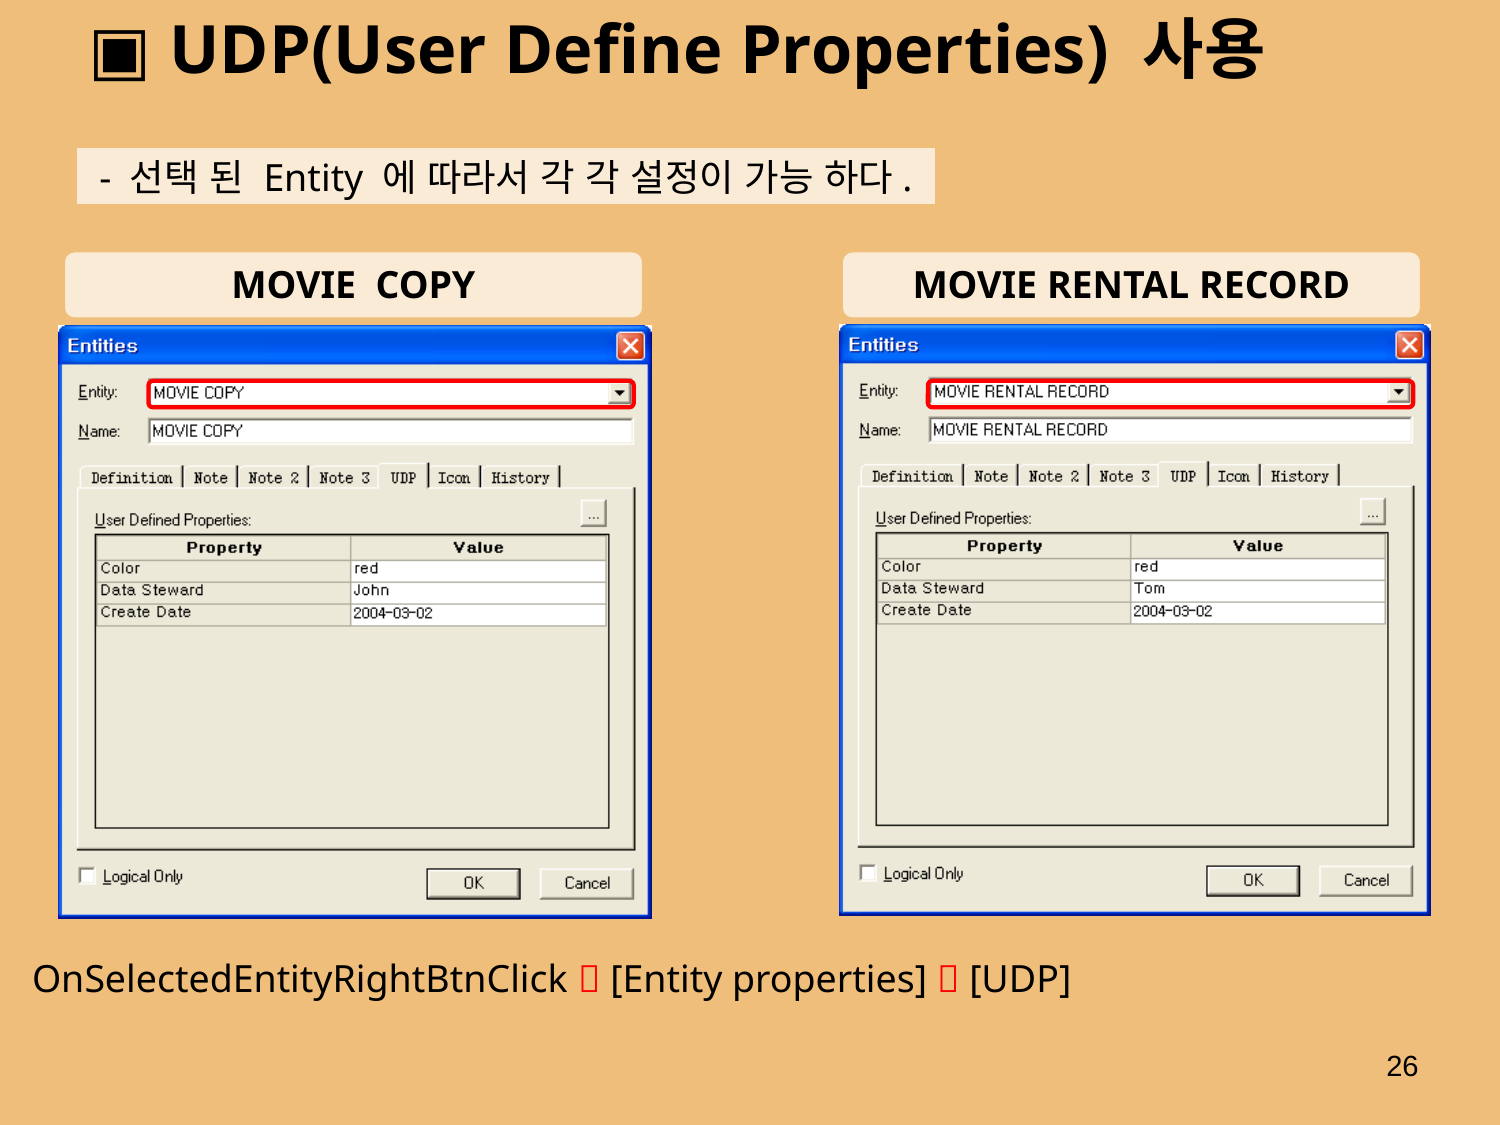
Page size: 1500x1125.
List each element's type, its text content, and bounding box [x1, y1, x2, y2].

slide_number 26 [1083, 1039, 1434, 1119]
text_box OnSelectedEntityRightBtnClick  [Entity properties]  [UDP] [17, 947, 1087, 1008]
picture [58, 325, 652, 919]
title ▣ UDP(User Define Properties) 사용 [73, 0, 1426, 94]
picture [839, 324, 1431, 916]
text_box - 선택 된 Entity 에 따라서 각 각 설정이 가능 하다. [73, 144, 939, 208]
text_box Movie copy [60, 248, 647, 322]
text_box Movie RenTAL RECORD [838, 248, 1425, 322]
